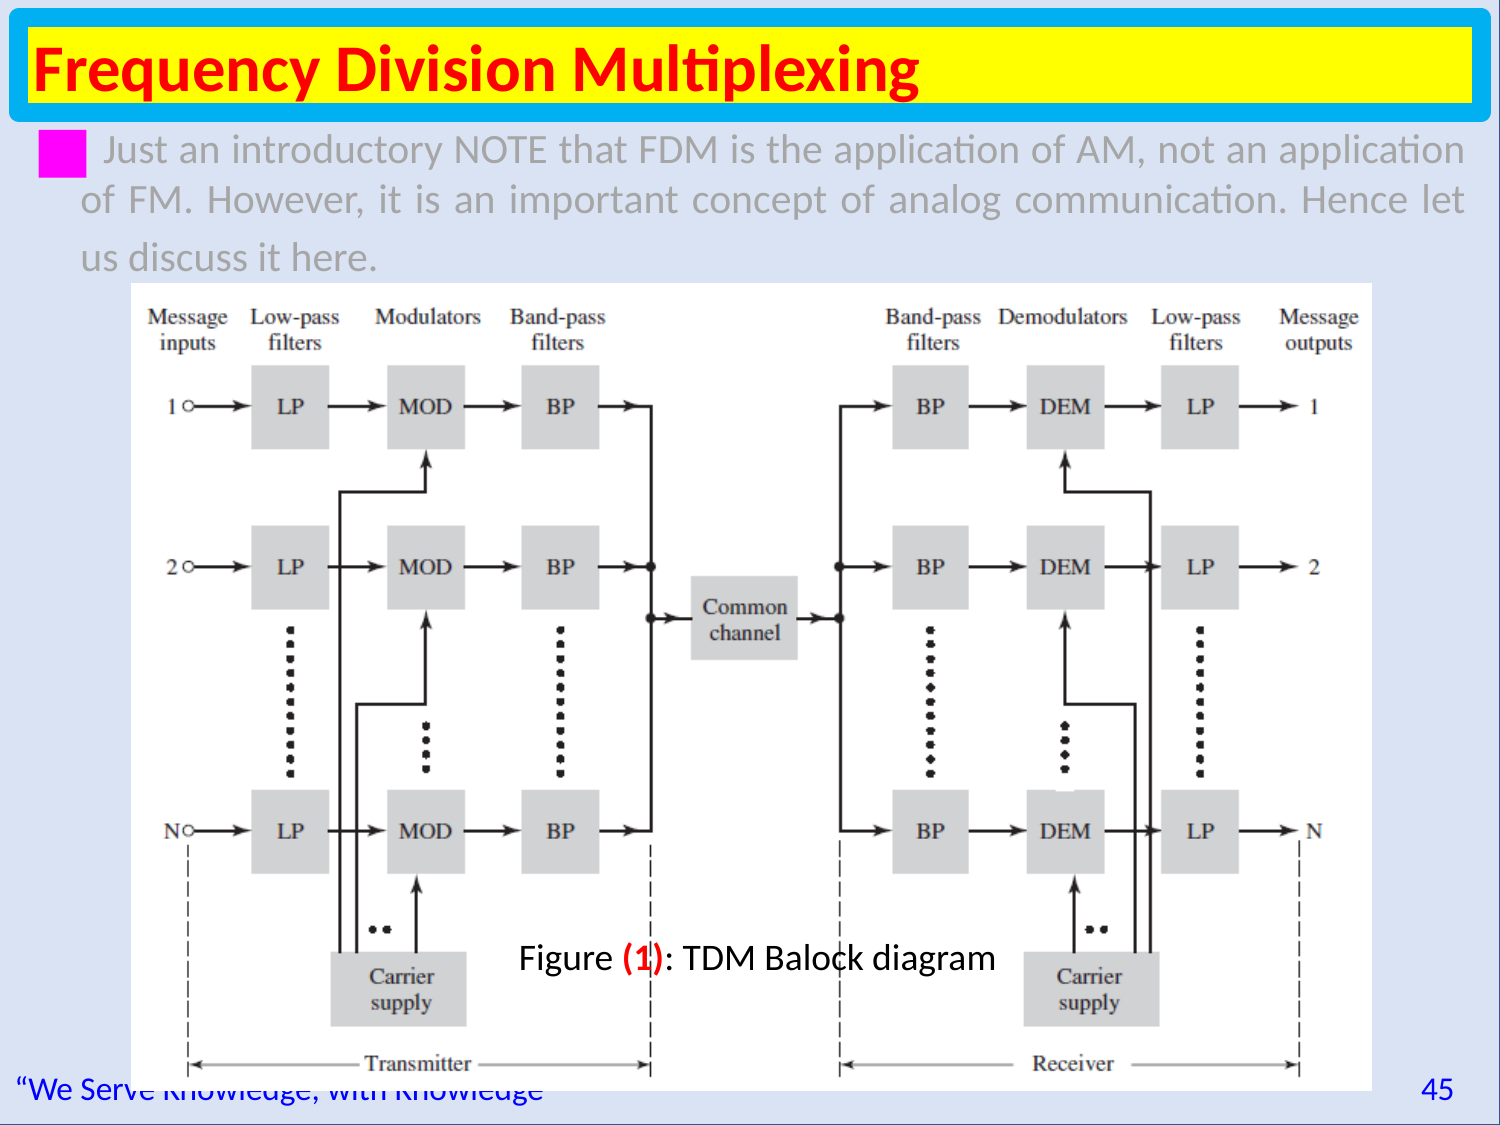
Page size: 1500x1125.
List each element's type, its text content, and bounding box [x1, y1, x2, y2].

picture [131, 283, 1372, 1091]
text_box Just an introductory NOTE that FDM is the application of AM, not an application of FM. However, it is an important concept of analog communication. Hence let us discuss it here. [18, 113, 1482, 289]
text_box Frequency Division Multiplexing [18, 17, 1482, 113]
